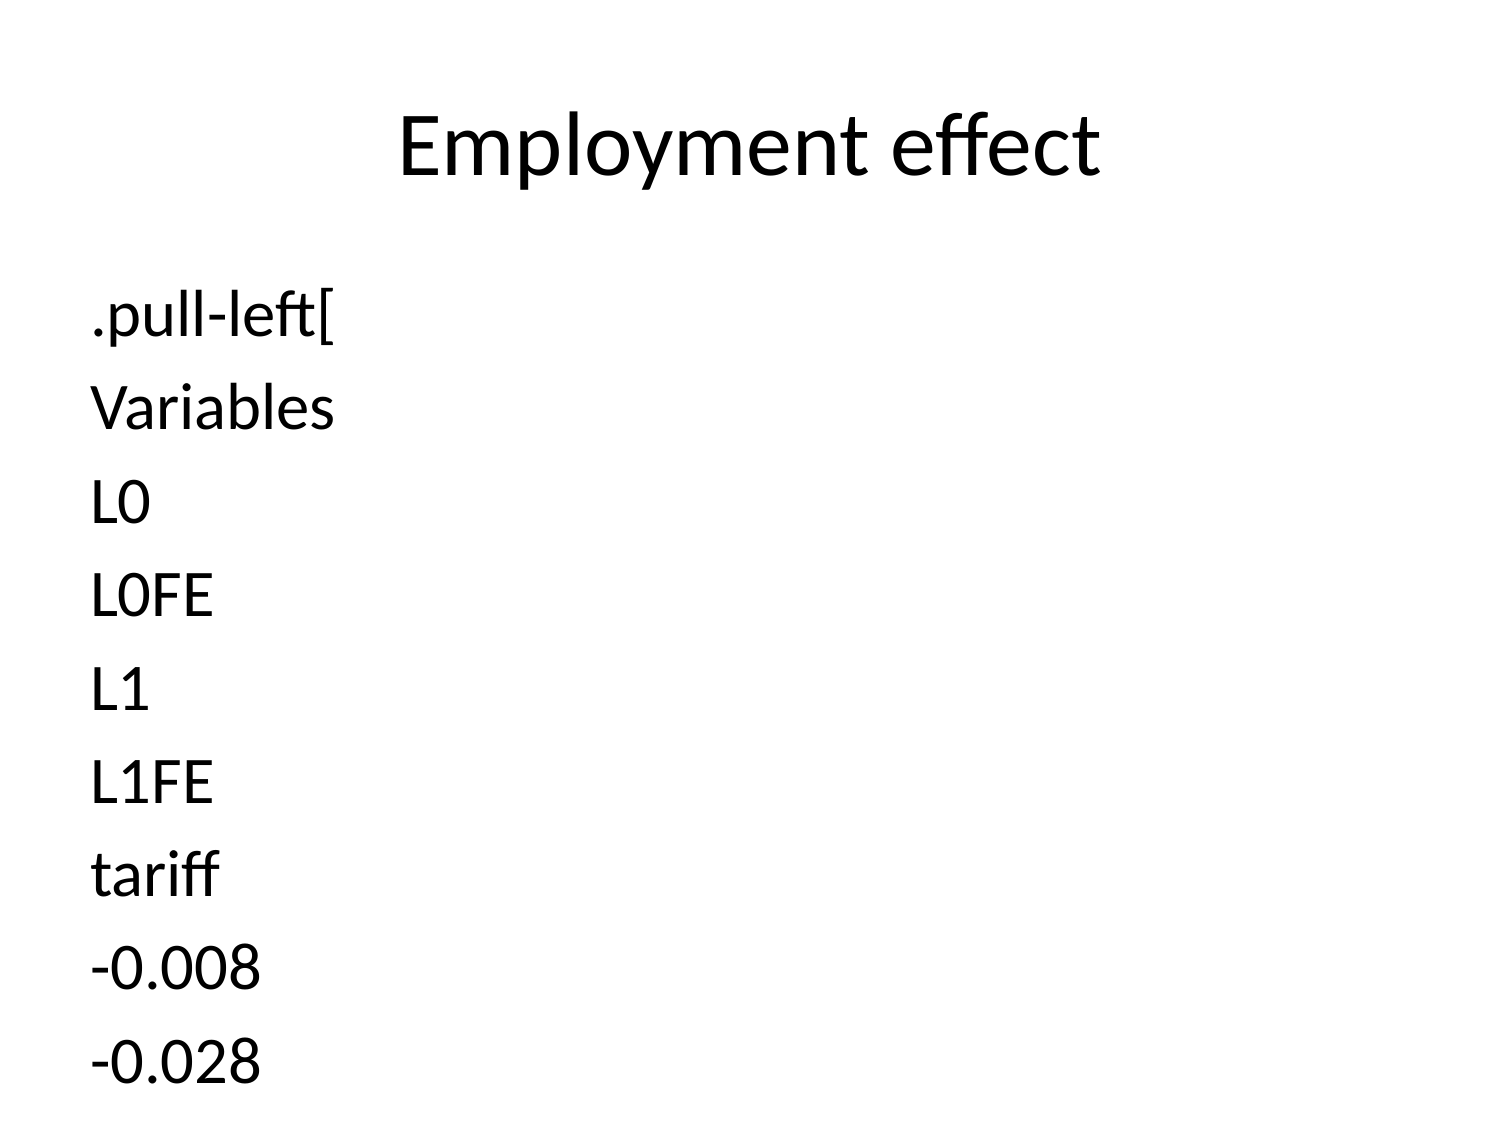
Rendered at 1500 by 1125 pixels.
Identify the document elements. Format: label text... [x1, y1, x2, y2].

list .pull-left[ Variables L0 L0FE L1 L1FE tariff -0.008 -0.028 -0.260*** -1.368*** (0.009) (0.021) (0.047) (0.063) SPS -0.028 -0.120* -0.176 -1.650*** (0.020) (0.066) (0.153) (0.230) TBT 0.034 -0.075 0.064 0.452* (0.038) (0.075) (0.236) (0.257) Pre-shipment -0.041 0.121 0.066 1.997*** (0.040) (0.100) (0.349) (0.370) licensing -0.015 -0.042 -0.818*** -4.455*** (0.033) (0.073) (0.190) (0.237) Price-control 135 1,543 14,832*** 6,015 -88 -1,185 (4,381) -25,570 competition 0.072 0.094 -0.999 -2.788*** (0.289) (0.387) (1.563) (1.006) Export-related -0.017 0.097 -0.246 -0.617* (0.028) (0.091) (0.203) (0.333) foreign dummy 0.031 0.147** 0.028 0.091* (0.030) (0.065) (0.031) (0.053) obs 3,726 3,726 3,726 3,726 ] .pull-right[ Variables L0 L0FE L1 L1FE tariff*l 0.043*** 0.251*** (0.008) (0.011) SPS*l 0.021 0.288*** (0.027) (0.041) TBT*l -0.008 -0.095** (0.043) (0.045) Pre-shipment*l -0.008 -0.345*** (0.061) (0.066) licensing*l 0.140*** 0.809*** (0.036) (0.042) Price-control*l -2,312*** -802 (4,064) competition*l 0.207 0.360** (0.335) (0.163) Export-related*l 0.042 0.132** (0.036) (0.059) % foreign -0.008 -0.026* -0.009 -0.007 (0.007) (0.014) (0.007) (0.011) R-sq 0.028 0.355 ] [75, 262, 1425, 1005]
title Employment effect [75, 45, 1425, 233]
